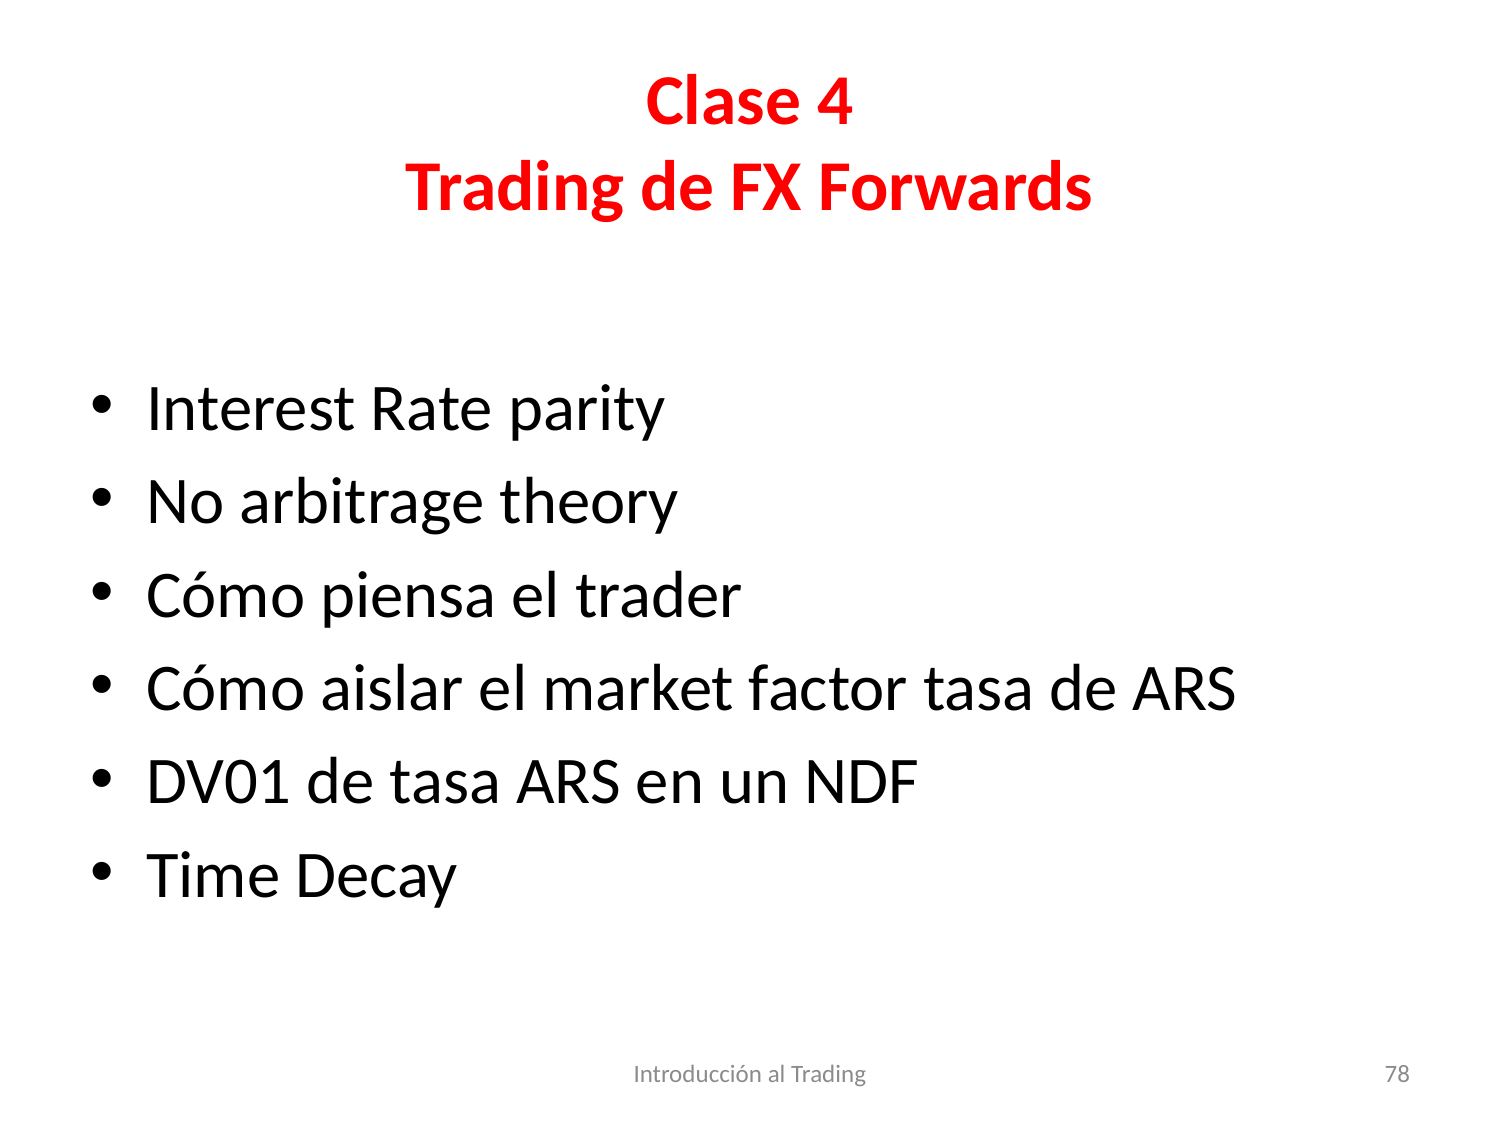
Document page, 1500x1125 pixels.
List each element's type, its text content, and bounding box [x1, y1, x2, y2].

footer Introducción al Trading [512, 1042, 988, 1103]
title Clase 4 Trading de FX Forwards [75, 45, 1425, 233]
slide_number 78 [1074, 1042, 1425, 1103]
list Interest Rate parity No arbitrage theory Cómo piensa el trader Cómo aislar el market factor tasa de ARS DV01 de tasa ARS en un NDF Time Decay [75, 262, 1487, 1005]
